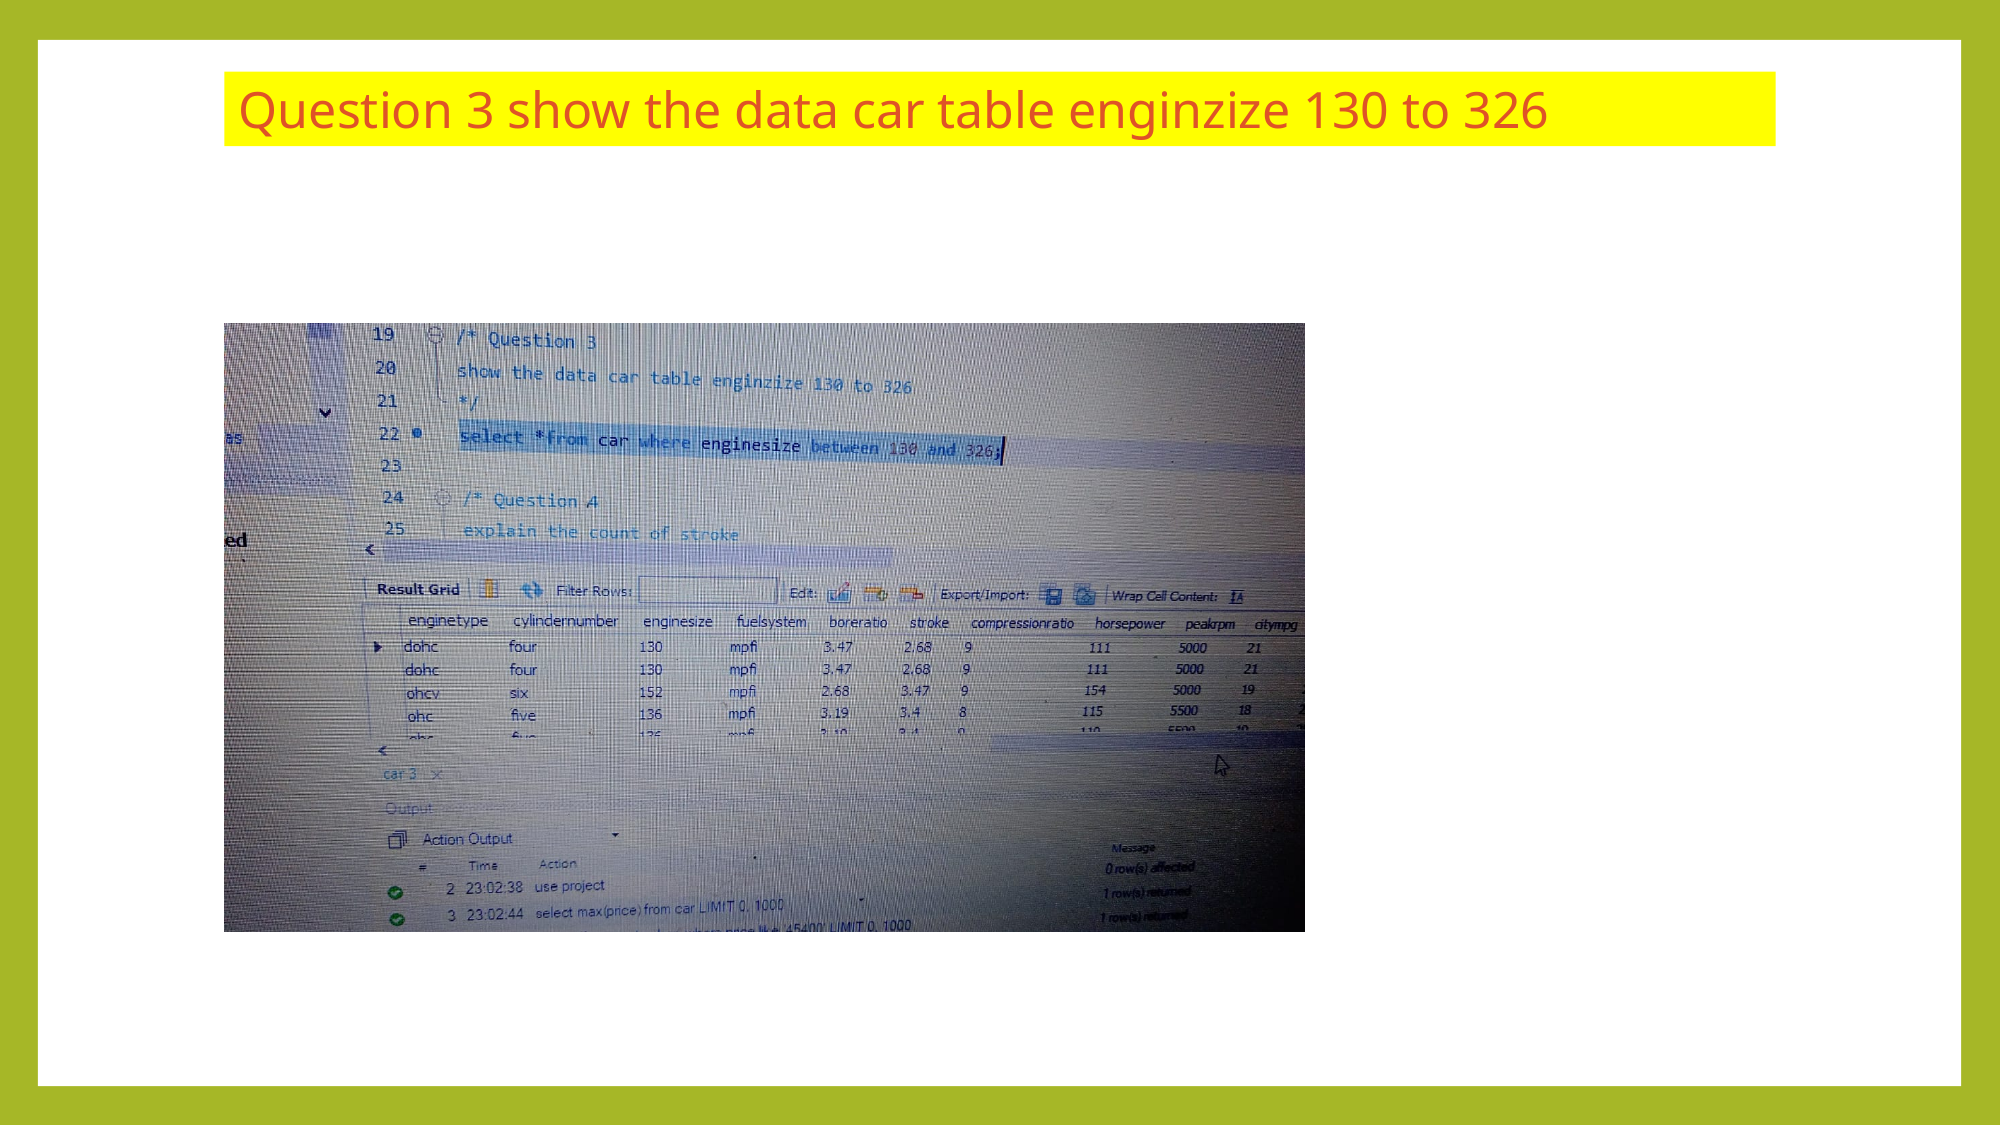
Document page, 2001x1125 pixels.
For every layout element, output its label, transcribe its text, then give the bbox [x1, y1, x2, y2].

picture [223, 323, 1306, 932]
text_box Question 3 show the data car table enginzize 130 to 326 [224, 71, 1776, 147]
